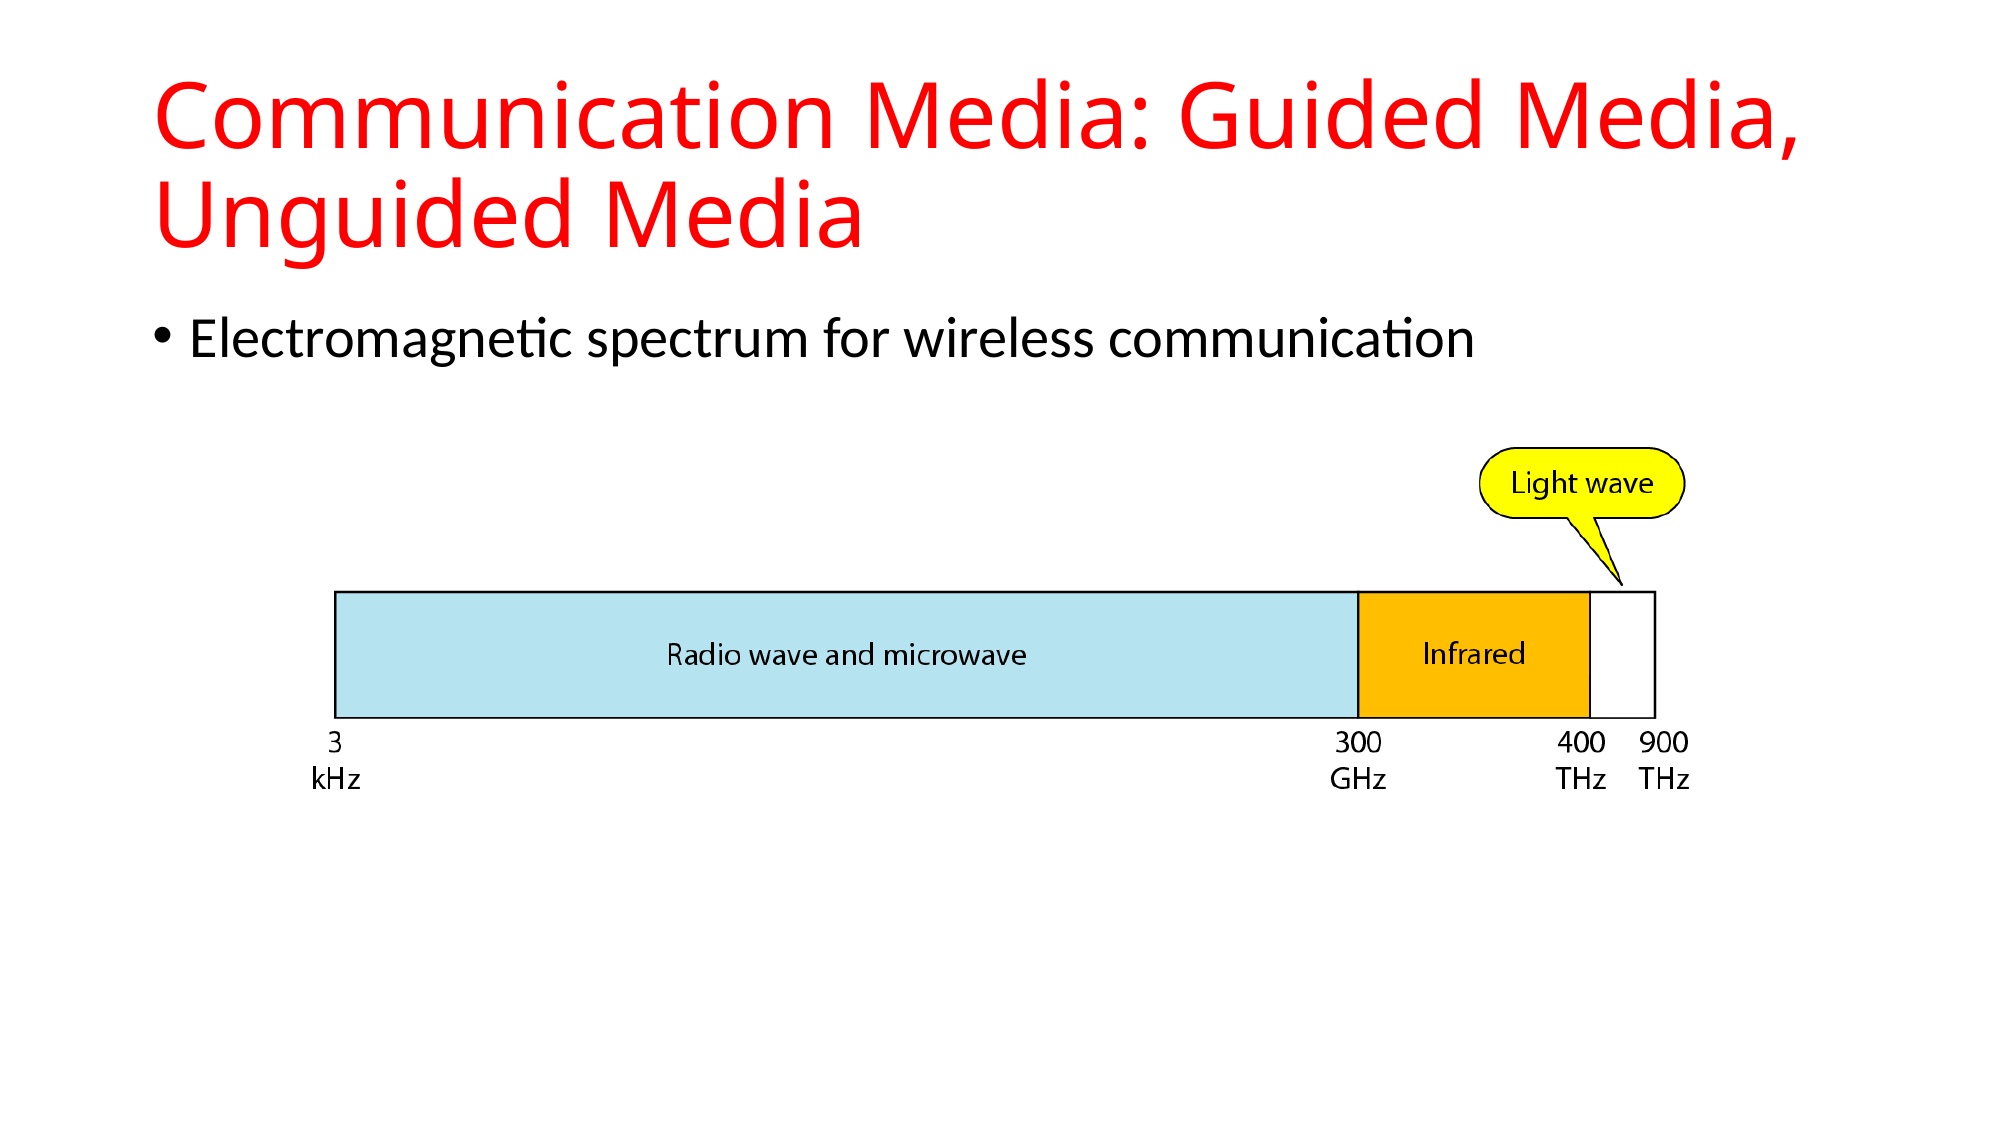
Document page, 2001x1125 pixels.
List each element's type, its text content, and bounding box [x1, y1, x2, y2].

picture [310, 447, 1689, 798]
title Communication Media: Guided Media, Unguided Media [137, 59, 1863, 278]
list Electromagnetic spectrum for wireless communication [137, 299, 1863, 1014]
